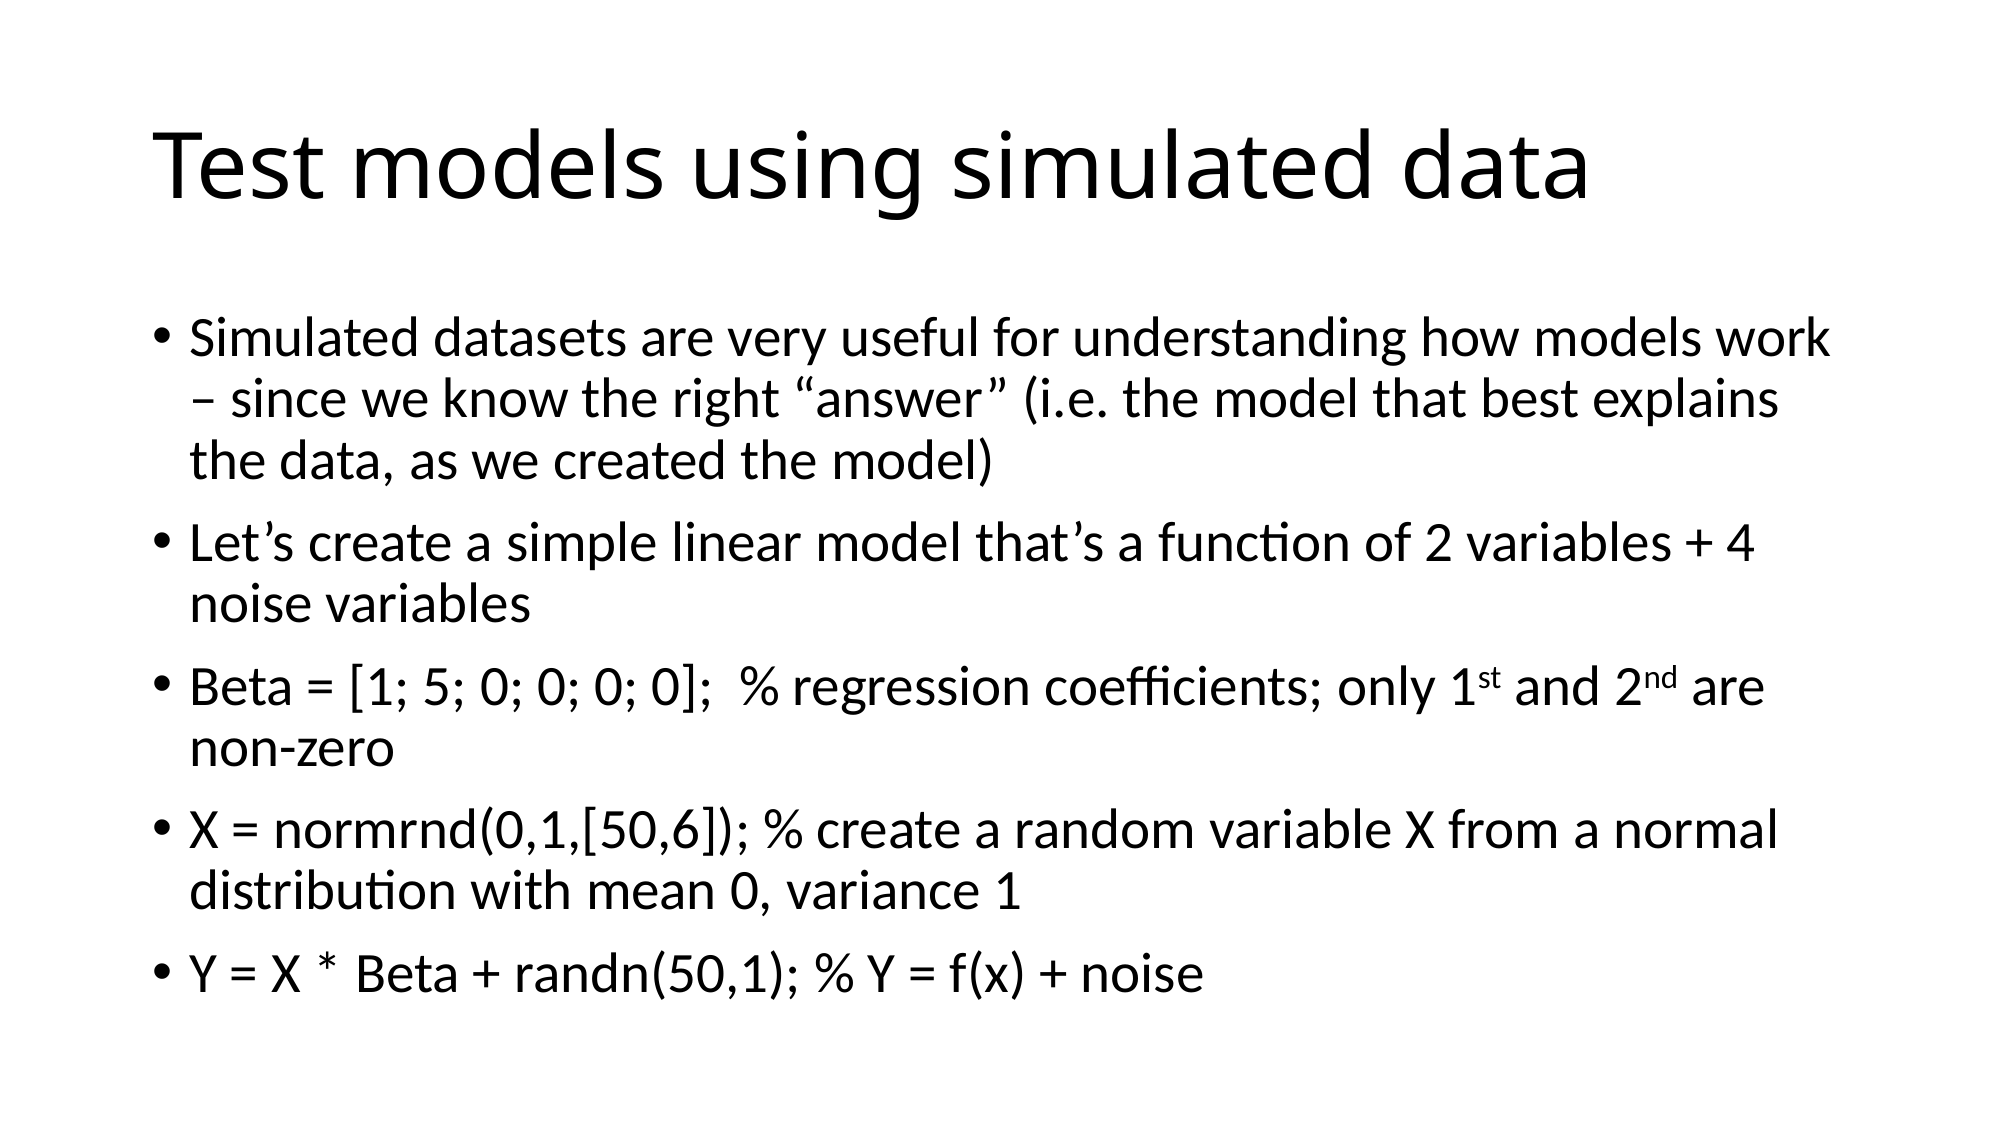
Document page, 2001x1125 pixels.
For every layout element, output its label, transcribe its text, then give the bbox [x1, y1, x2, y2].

list Simulated datasets are very useful for understanding how models work – since we know the right “answer” (i.e. the model that best explains the data, as we created the model) Let’s create a simple linear model that’s a function of 2 variables + 4 noise variables Beta = [1; 5; 0; 0; 0; 0]; % regression coefficients; only 1st and 2nd are non-zero X = normrnd(0,1,[50,6]); % create a random variable X from a normal distribution with mean 0, variance 1 Y = X * Beta + randn(50,1); % Y = f(x) + noise [137, 299, 1863, 1014]
title Test models using simulated data [137, 59, 1863, 278]
